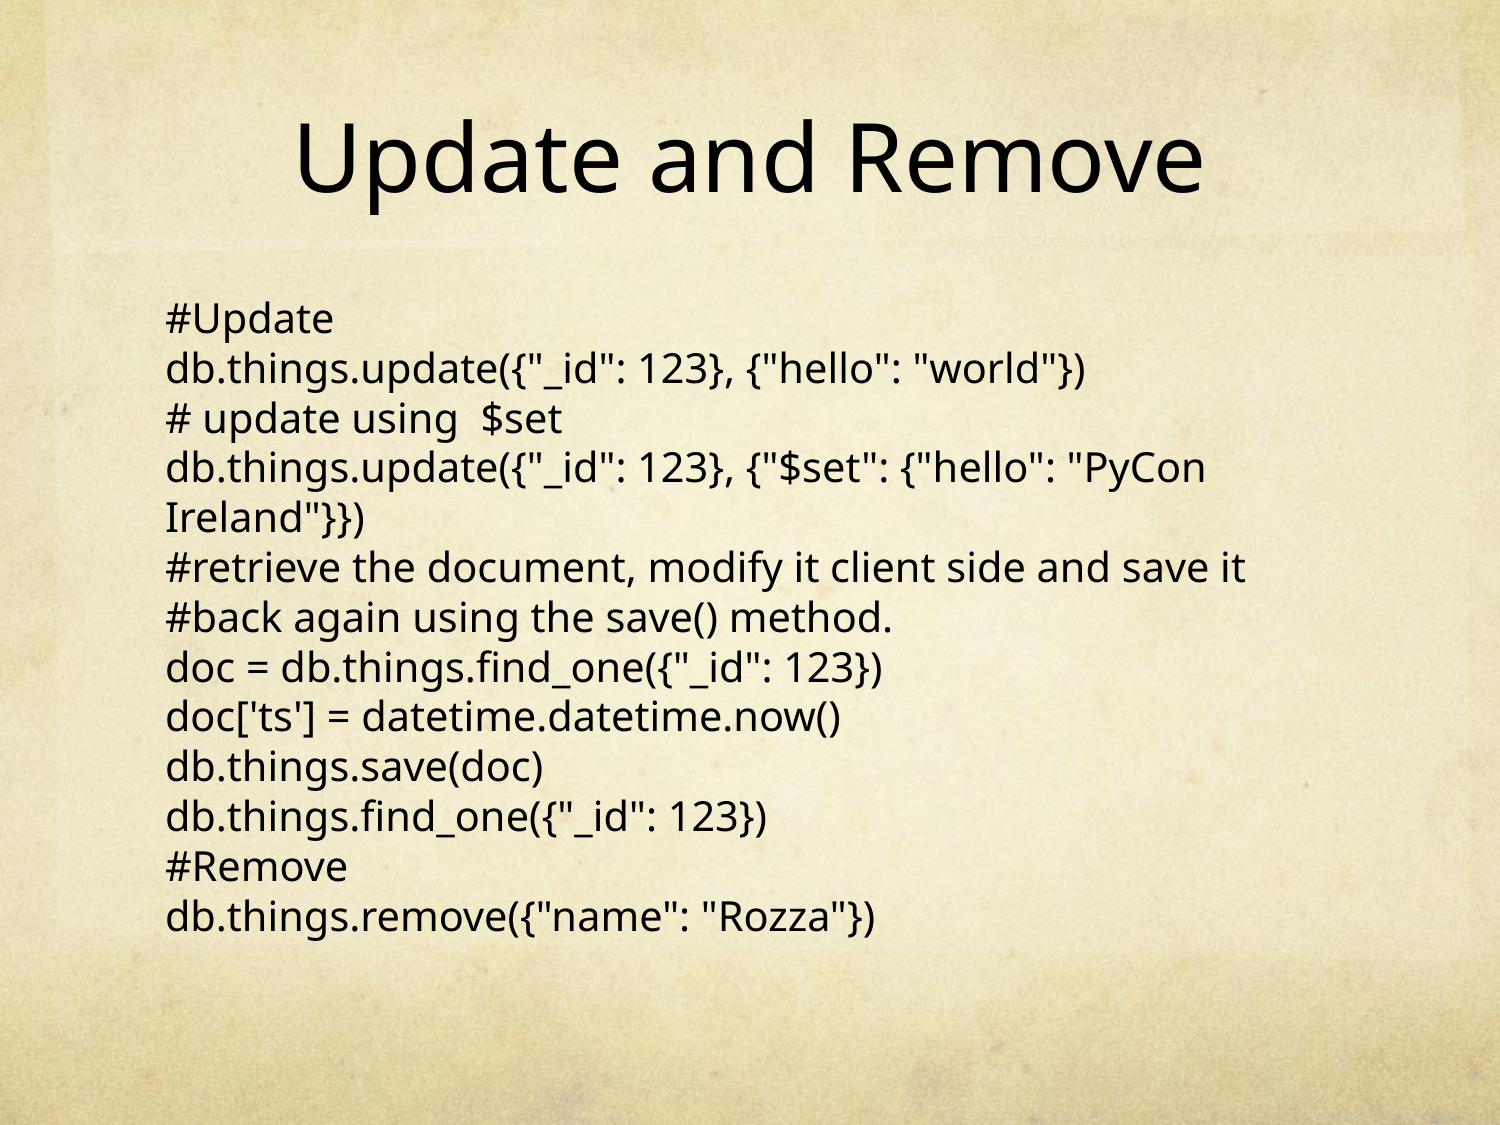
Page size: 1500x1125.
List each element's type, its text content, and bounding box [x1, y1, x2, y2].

title Update and Remove [150, 82, 1350, 225]
list #Update db.things.update({"_id": 123}, {"hello": "world"}) # update using $set db.things.update({"_id": 123}, {"$set": {"hello": "PyCon Ireland"}}) #retrieve the document, modify it client side and save it #back again using the save() method. doc = db.things.find_one({"_id": 123}) doc['ts'] = datetime.datetime.now() db.things.save(doc) db.things.find_one({"_id": 123}) #Remove db.things.remove({"name": "Rozza"}) [150, 284, 1350, 950]
picture [0, 0, 1500, 1125]
